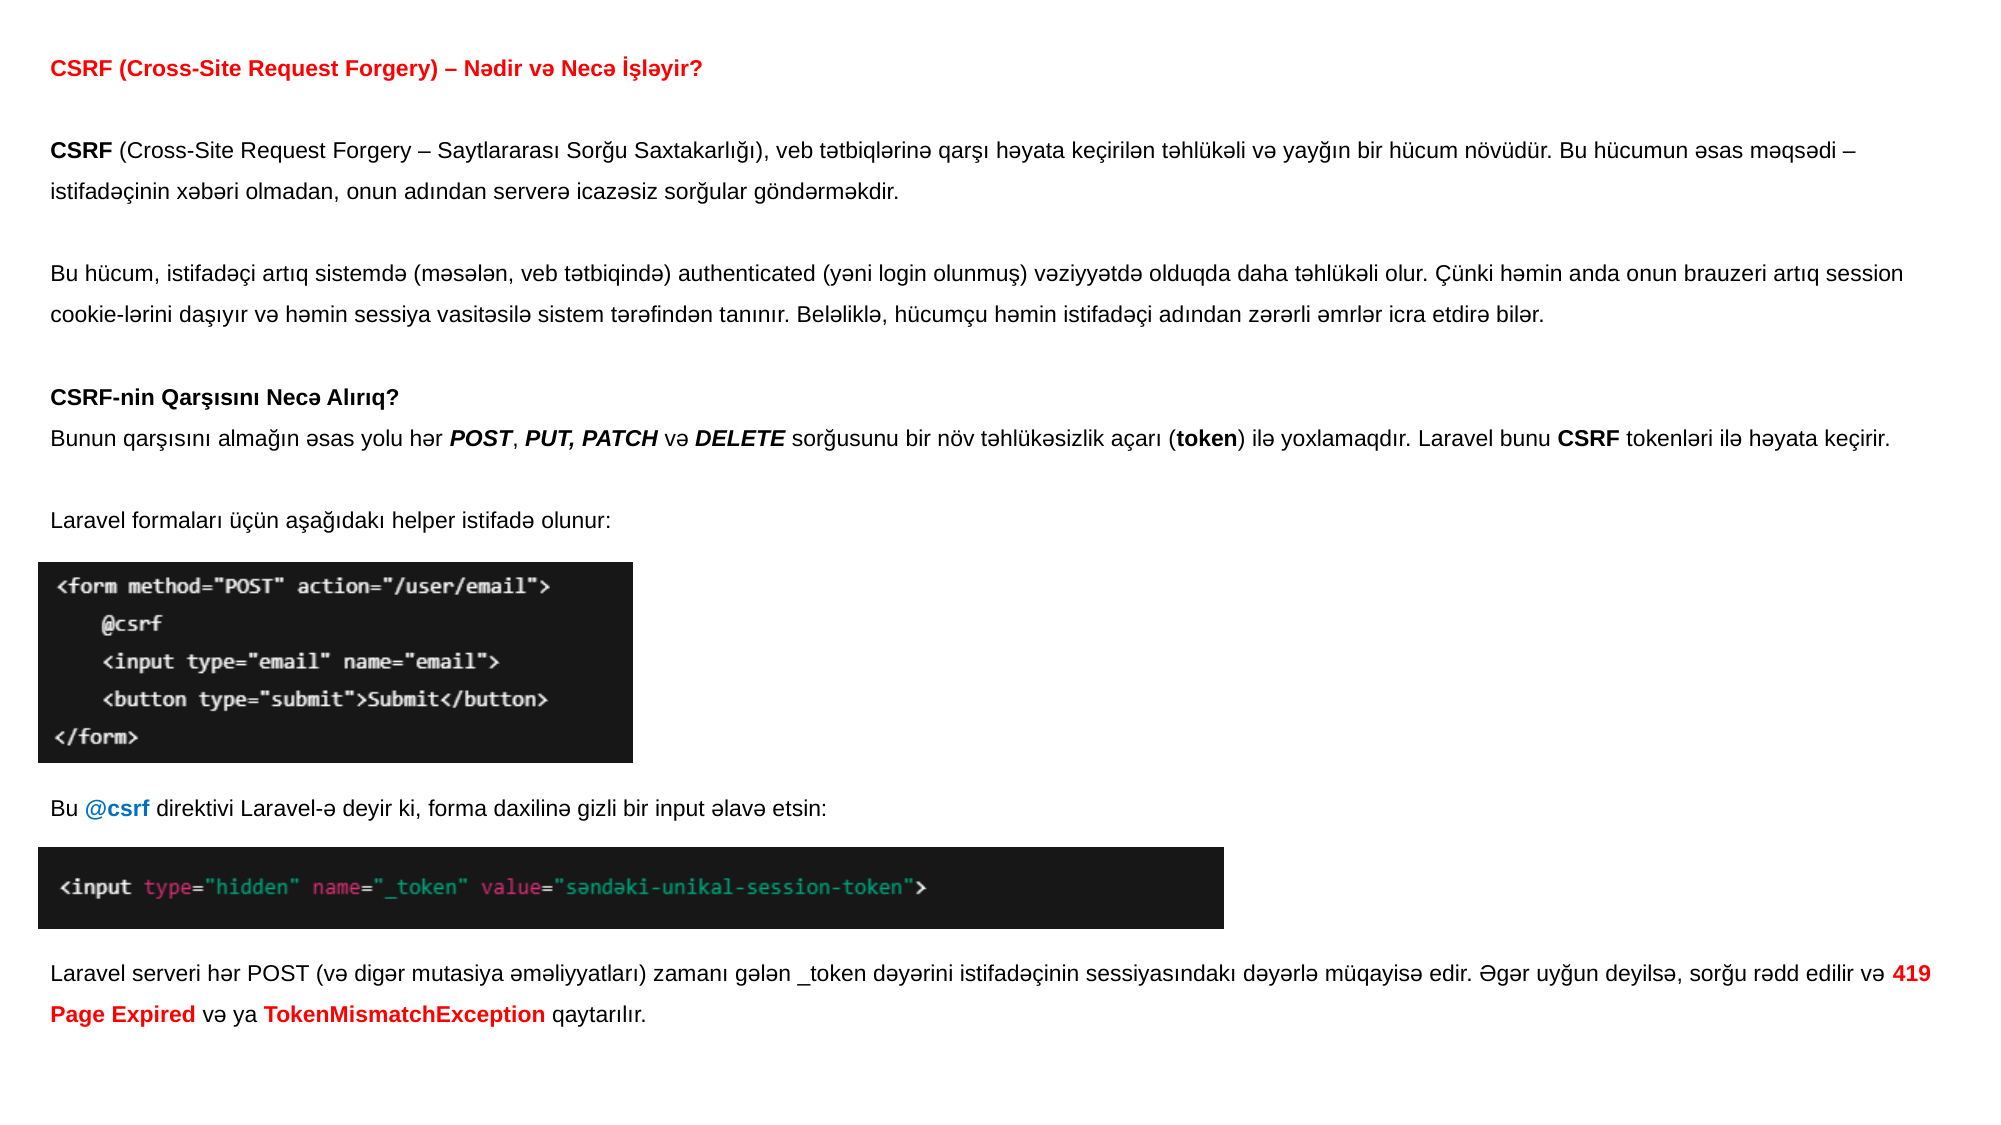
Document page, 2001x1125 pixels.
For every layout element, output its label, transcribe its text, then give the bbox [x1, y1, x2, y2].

text_box CSRF (Cross-Site Request Forgery) – Nədir və Necə İşləyir? CSRF (Cross-Site Request Forgery – Saytlararası Sorğu Saxtakarlığı), veb tətbiqlərinə qarşı həyata keçirilən təhlükəli və yayğın bir hücum növüdür. Bu hücumun əsas məqsədi – istifadəçinin xəbəri olmadan, onun adından serverə icazəsiz sorğular göndərməkdir. Bu hücum, istifadəçi artıq sistemdə (məsələn, veb tətbiqində) authenticated (yəni login olunmuş) vəziyyətdə olduqda daha təhlükəli olur. Çünki həmin anda onun brauzeri artıq session cookie-lərini daşıyır və həmin sessiya vasitəsilə sistem tərəfindən tanınır. Beləliklə, hücumçu həmin istifadəçi adından zərərli əmrlər icra etdirə bilər. CSRF-nin Qarşısını Necə Alırıq? Bunun qarşısını almağın əsas yolu hər POST, PUT, PATCH və DELETE sorğusunu bir növ təhlükəsizlik açarı (token) ilə yoxlamaqdır. Laravel bunu CSRF tokenləri ilə həyata keçirir. Laravel formaları üçün aşağıdakı helper istifadə olunur: Bu @csrf direktivi Laravel-ə deyir ki, forma daxilinə gizli bir input əlavə etsin: Laravel serveri hər POST (və digər mutasiya əməliyyatları) zamanı gələn _token dəyərini istifadəçinin sessiyasındakı dəyərlə müqayisə edir. Əgər uyğun deyilsə, sorğu rədd edilir və 419 Page Expired və ya TokenMismatchException qaytarılır. [35, 31, 1965, 1035]
picture [38, 562, 633, 763]
picture [38, 847, 1224, 929]
